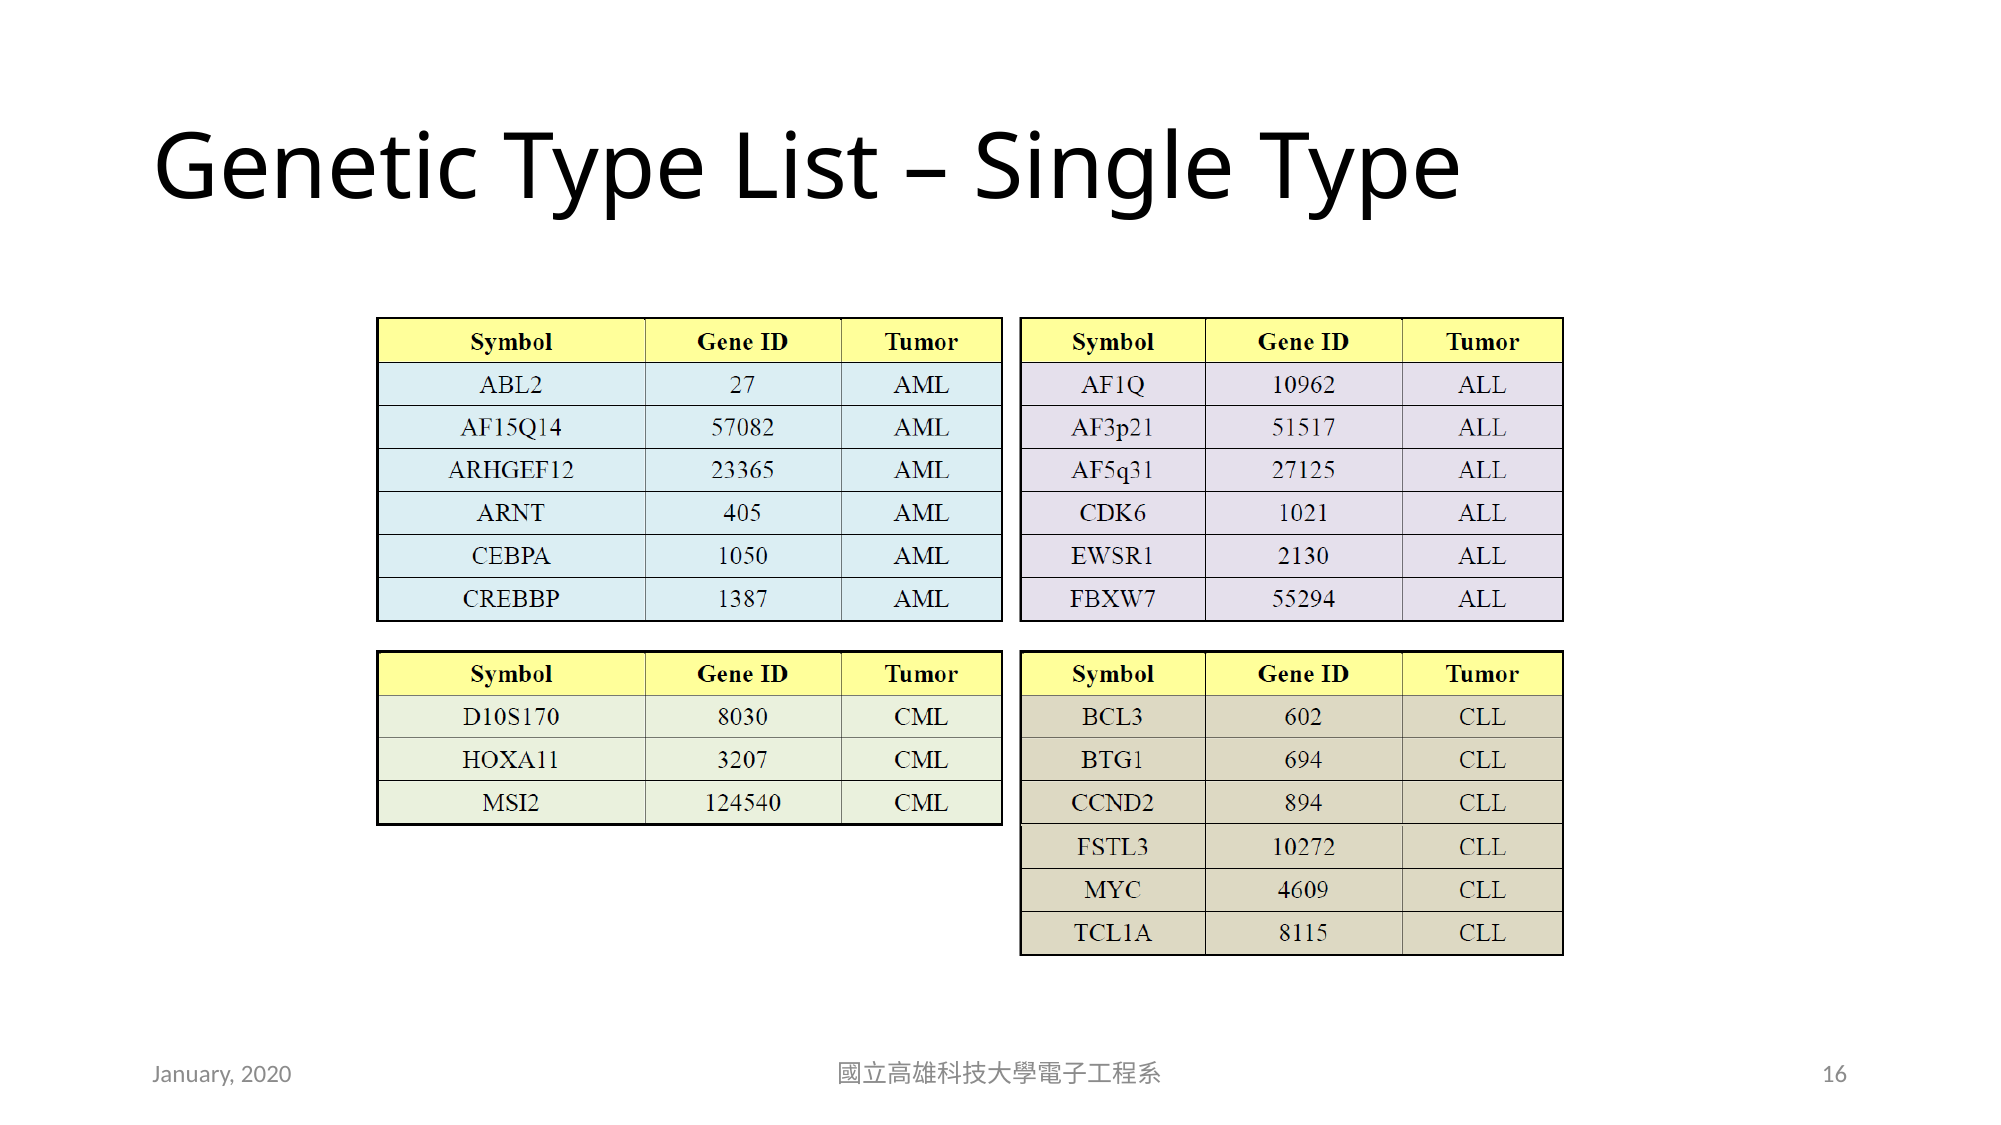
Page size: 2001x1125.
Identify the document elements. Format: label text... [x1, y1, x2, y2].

slide_number 16 [1412, 1042, 1863, 1103]
title Genetic Type List – Single Type [137, 59, 1863, 278]
footer 國立高雄科技大學電子工程系 [662, 1042, 1338, 1103]
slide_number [137, 1042, 588, 1103]
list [365, 310, 1580, 971]
